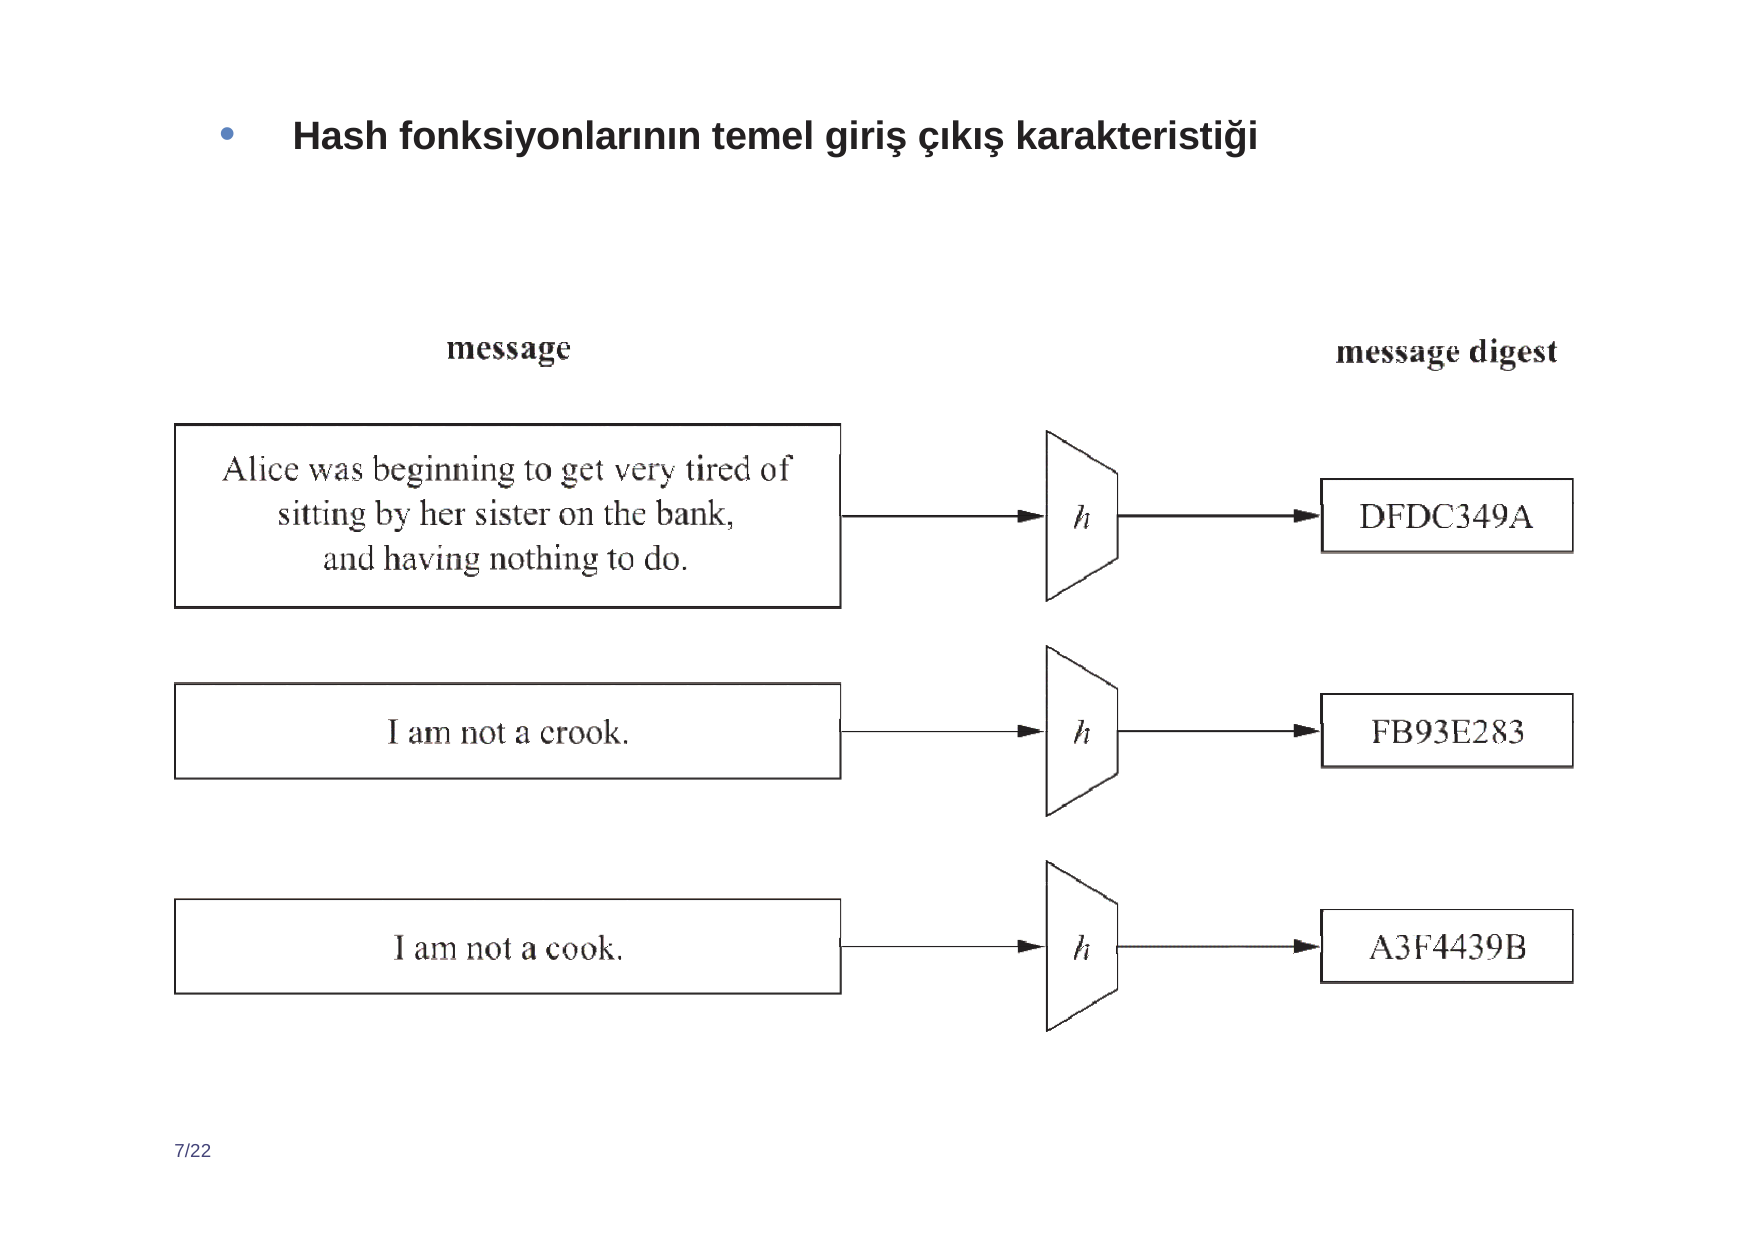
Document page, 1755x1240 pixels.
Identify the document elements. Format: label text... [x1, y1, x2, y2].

text_box [447, 342, 569, 346]
text_box Hash fonksiyonlarının temel giriş çıkış karakteristiği [217, 109, 1337, 183]
text_box [174, 898, 839, 938]
text_box [1338, 350, 1460, 358]
text_box [174, 682, 839, 720]
text_box [174, 938, 1119, 1032]
text_box [1320, 909, 1574, 934]
text_box [174, 423, 842, 456]
text_box [449, 345, 571, 355]
slide_number 7/22 [170, 1139, 224, 1164]
text_box [1116, 936, 1320, 954]
text_box [1320, 693, 1574, 720]
text_box [1470, 348, 1555, 360]
text_box [1471, 358, 1557, 371]
text_box [839, 430, 1119, 456]
text_box [839, 860, 1119, 938]
text_box [174, 456, 1574, 609]
text_box [1320, 934, 1574, 984]
text_box [839, 645, 1119, 720]
text_box [538, 358, 555, 367]
text_box [1411, 361, 1456, 371]
text_box [1338, 346, 1458, 350]
text_box [174, 720, 1574, 817]
text_box [448, 353, 569, 360]
text_box [1336, 358, 1460, 363]
text_box [1471, 338, 1558, 350]
